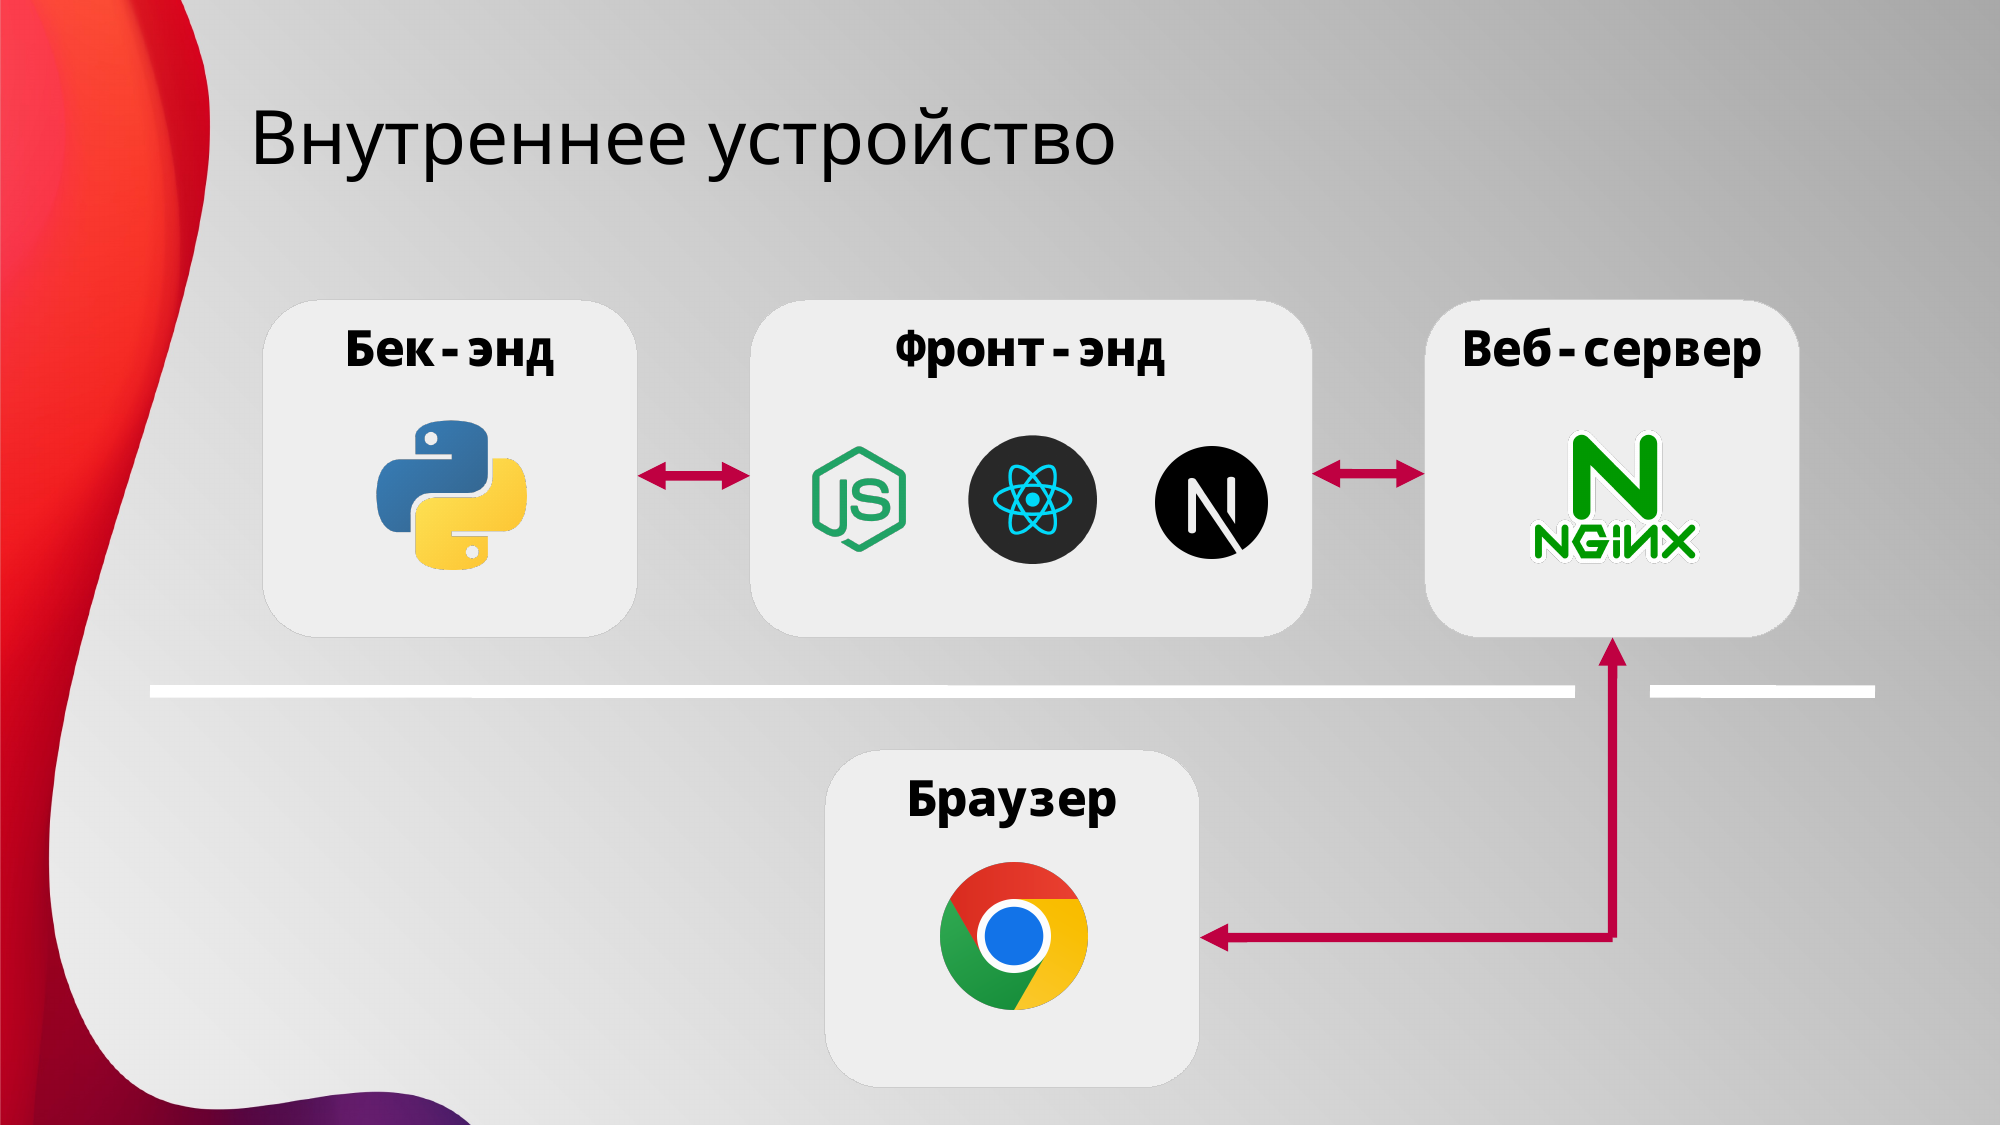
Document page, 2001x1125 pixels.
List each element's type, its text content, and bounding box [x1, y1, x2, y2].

text_box [1606, 637, 1619, 937]
text_box [1312, 467, 1425, 480]
title Внутреннее устройство [234, 75, 1863, 205]
text_box Фронт-энд [749, 299, 1313, 638]
text_box Бек-энд [262, 299, 638, 635]
text_box Веб-сервер [1424, 299, 1800, 638]
text_box Браузер [824, 749, 1200, 1088]
text_box [637, 469, 751, 483]
text_box [1200, 931, 1613, 944]
picture [0, 0, 2000, 1125]
